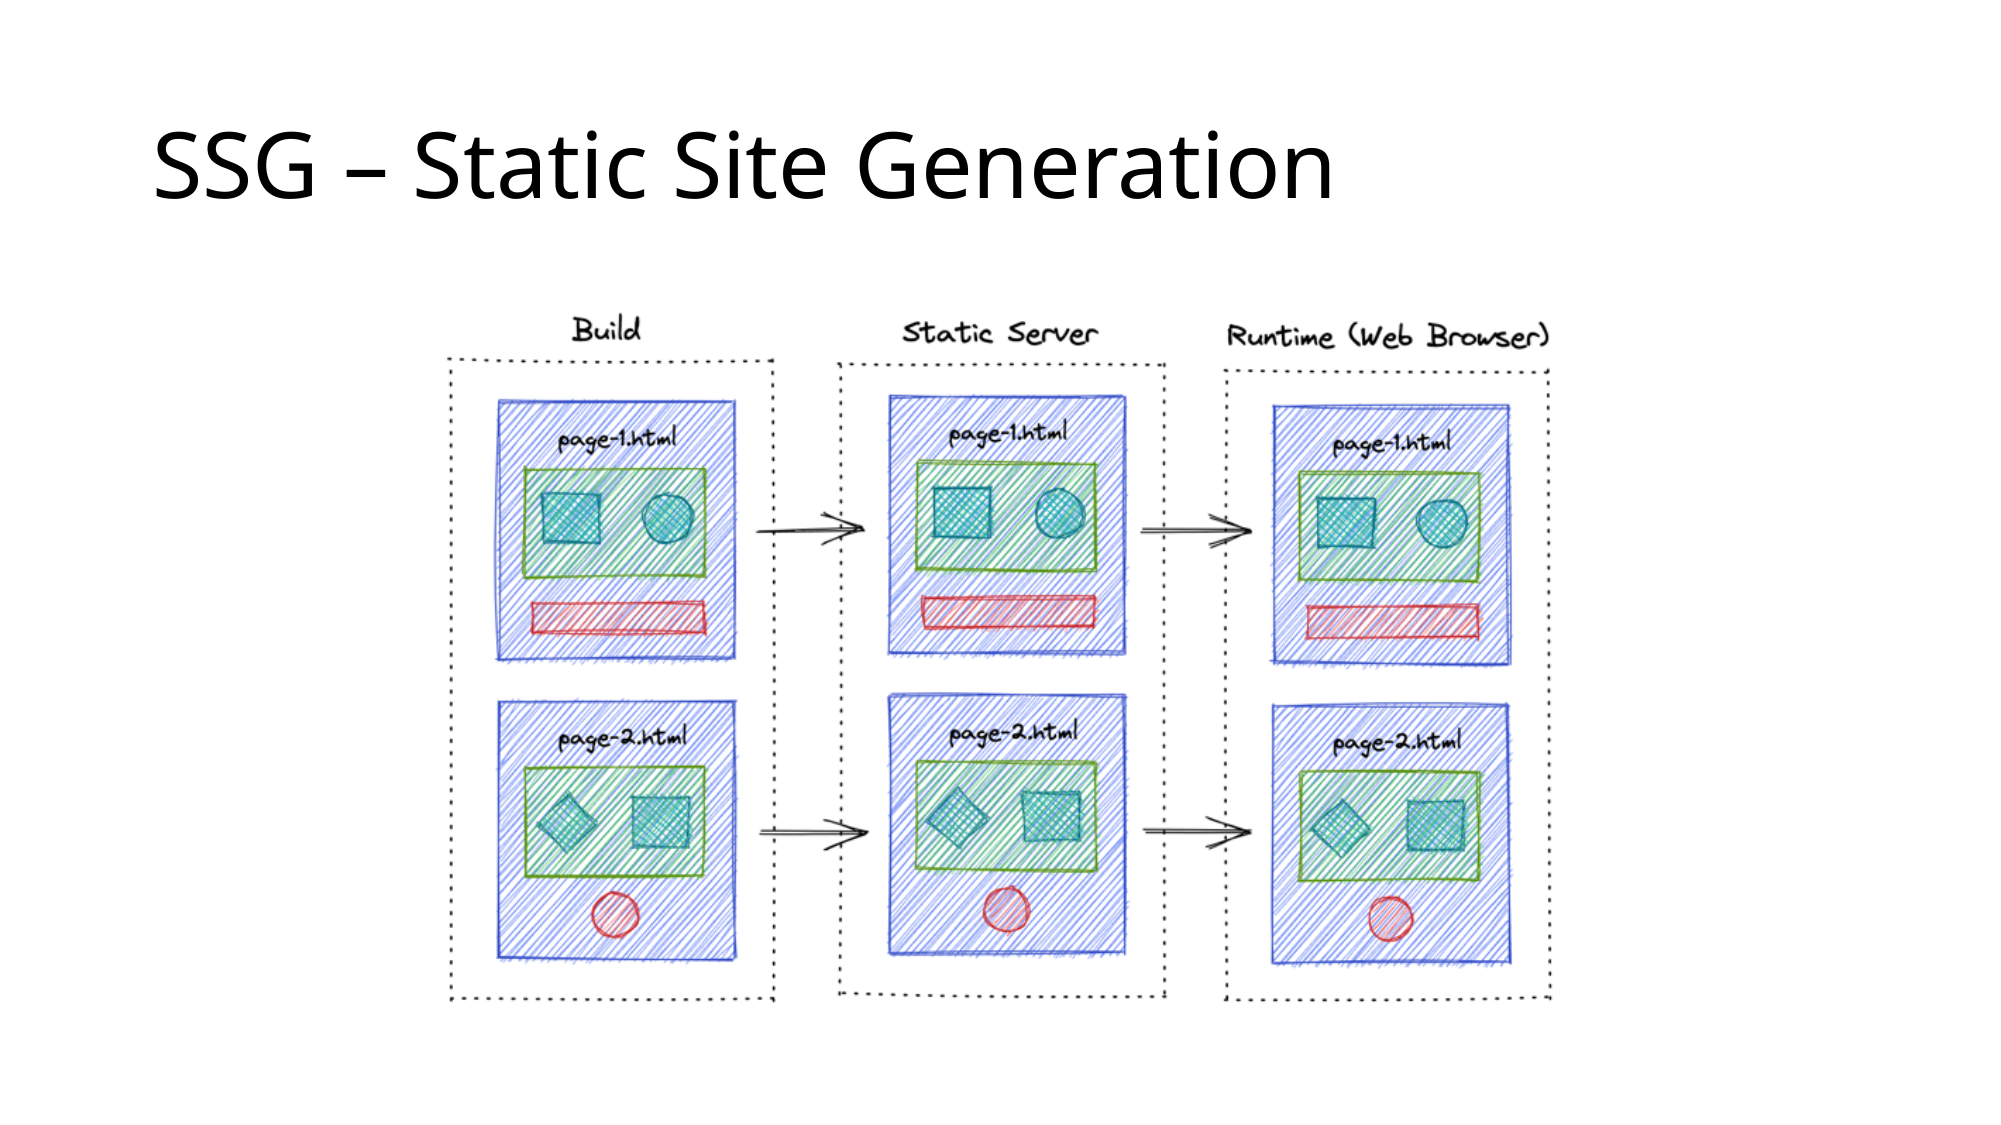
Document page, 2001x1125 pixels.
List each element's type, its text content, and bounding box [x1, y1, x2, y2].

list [436, 298, 1564, 1014]
title SSG – Static Site Generation [137, 59, 1863, 278]
